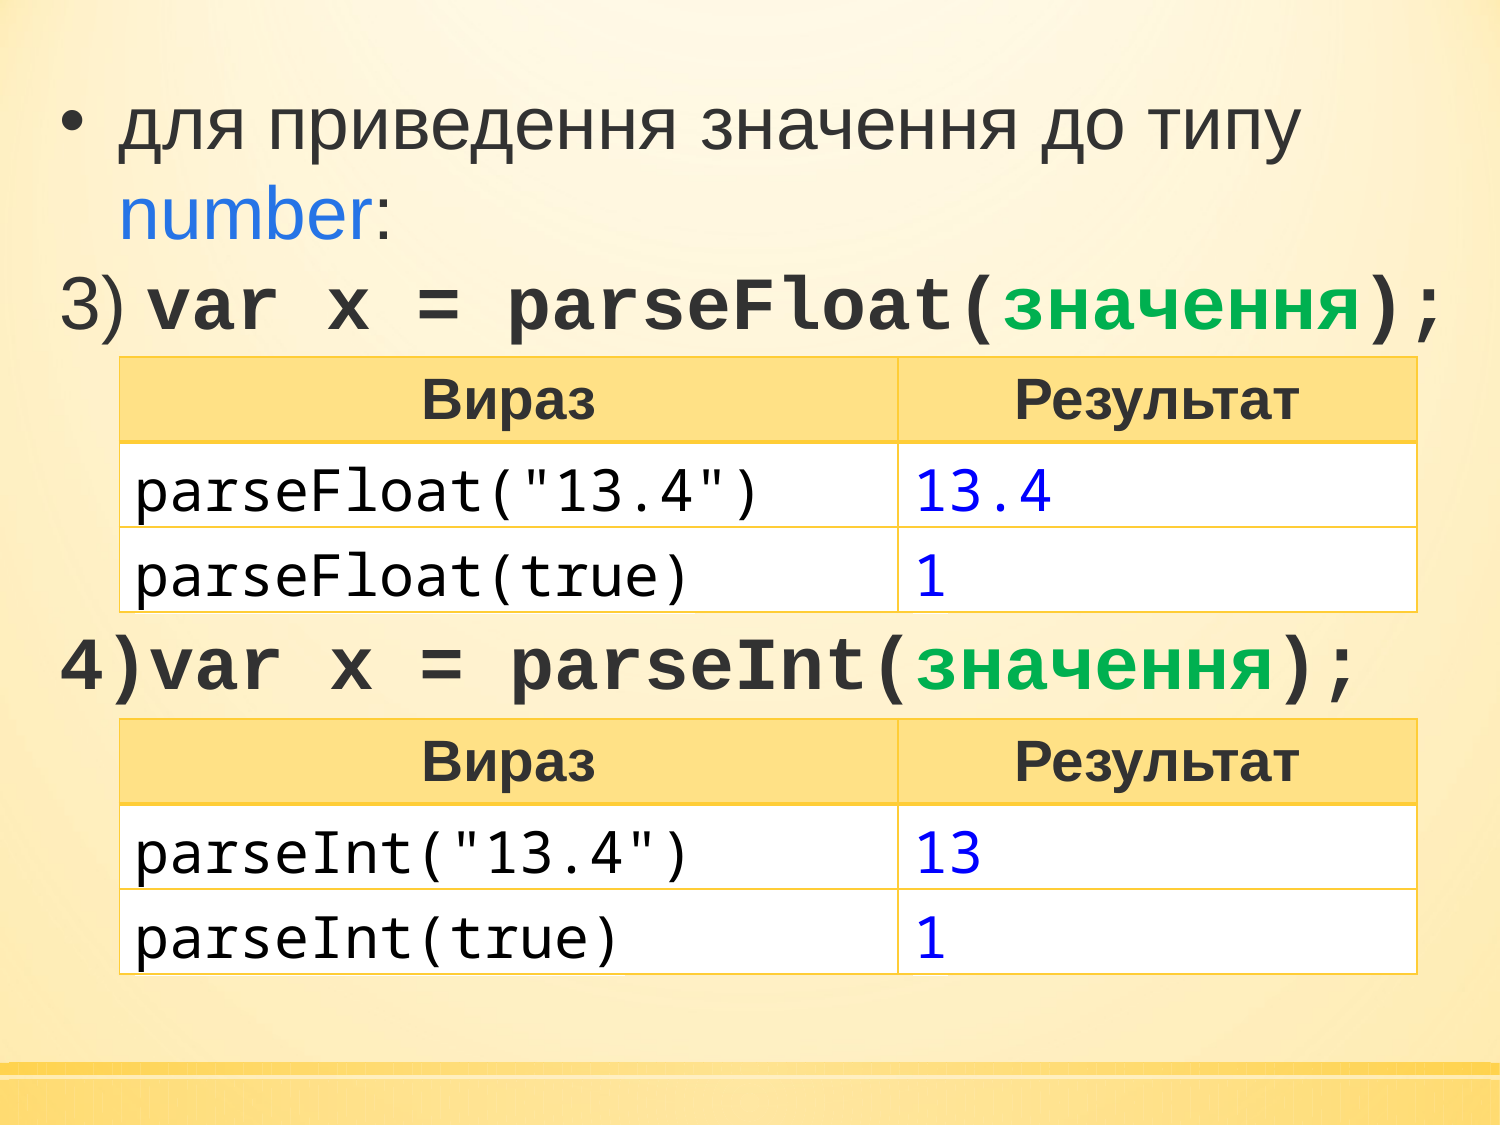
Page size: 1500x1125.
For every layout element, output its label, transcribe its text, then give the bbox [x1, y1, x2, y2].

table_cell 13.4 [899, 444, 1416, 526]
table_cell 1 [899, 890, 1416, 973]
table_header Результат [899, 358, 1416, 440]
table_cell 1 [899, 528, 1416, 611]
table_cell parseInt("13.4") [120, 806, 897, 888]
table_header Результат [899, 720, 1416, 802]
picture [0, 1075, 1500, 1079]
table_cell 13 [899, 806, 1416, 888]
table_cell parseFloat(true) [120, 528, 897, 611]
text_box для приведення значення до типу number: 3) var x = parseFloat(значення); 4)var x = parseInt(значення); [44, 67, 1500, 712]
table_cell parseInt(true) [120, 890, 897, 973]
table_cell parseFloat("13.4") [120, 444, 897, 526]
table_header Вираз [120, 358, 897, 440]
table_header Вираз [120, 720, 897, 802]
picture [0, 0, 1500, 1062]
